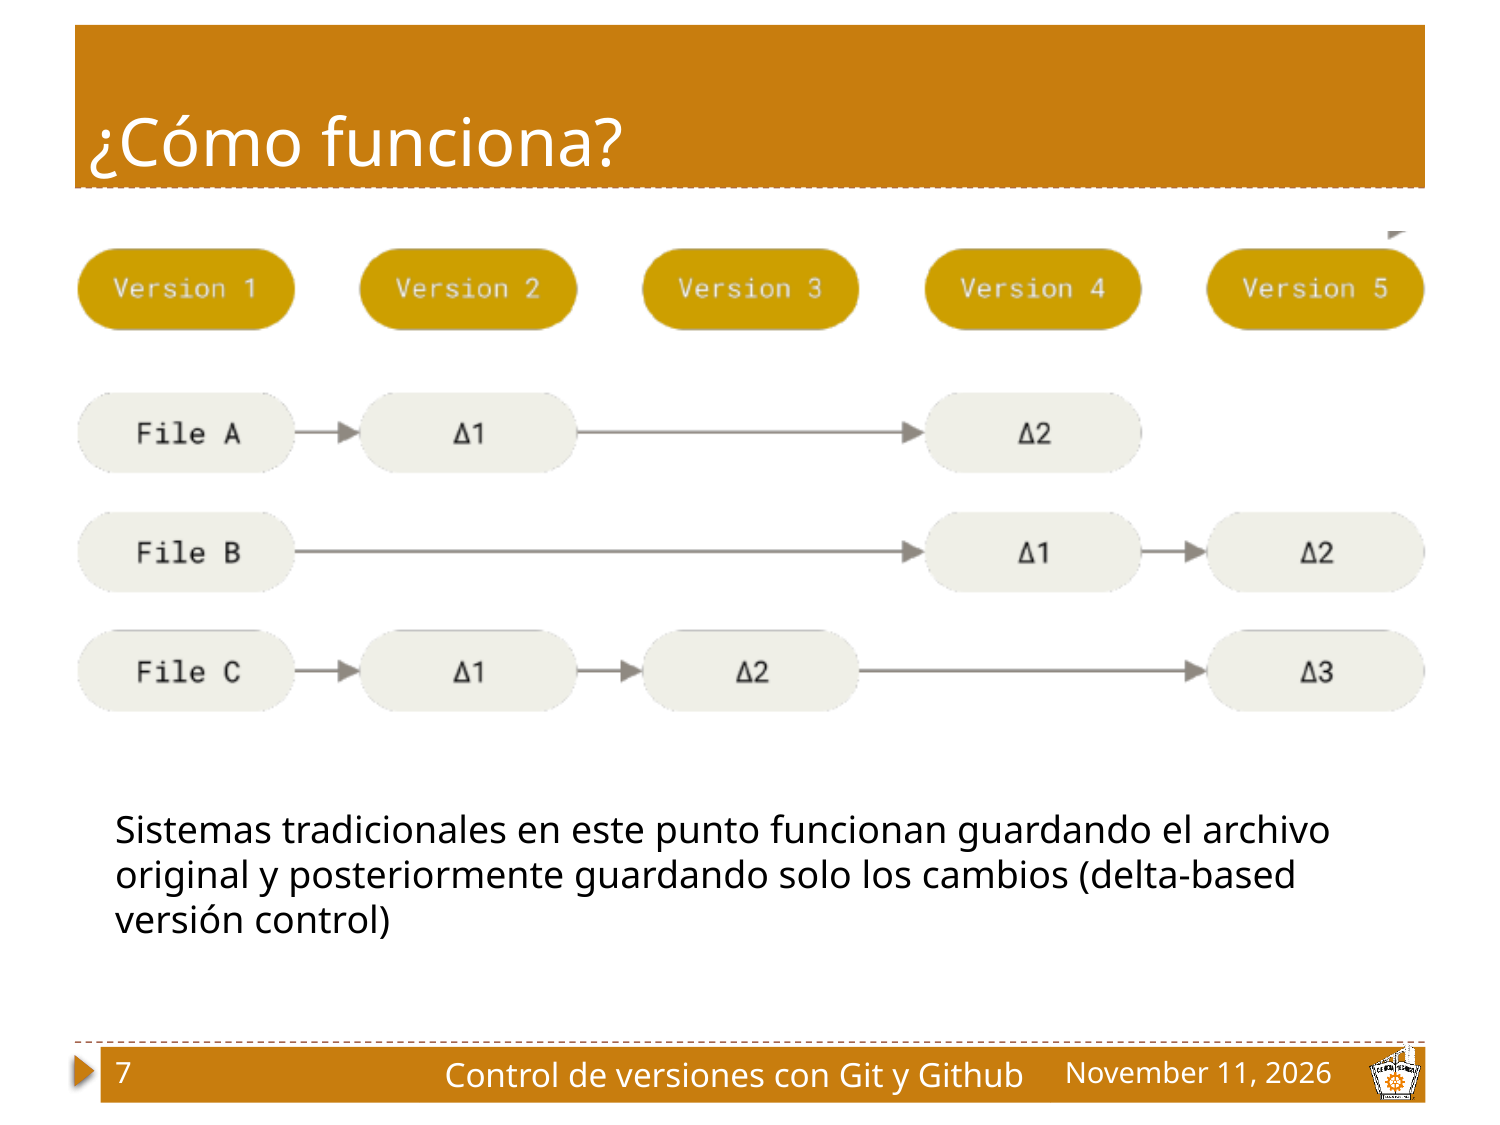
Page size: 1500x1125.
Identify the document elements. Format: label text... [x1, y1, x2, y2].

title ¿Cómo funciona? [75, 24, 1425, 188]
slide_number 7 [100, 1046, 419, 1103]
text_box Sistemas tradicionales en este punto funcionan guardando el archivo original y posteriormente guardando solo los cambios (delta-based versión control) [100, 798, 1429, 949]
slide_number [1051, 1046, 1426, 1103]
footer Control de versiones con Git y Github [419, 1046, 1051, 1103]
picture [71, 231, 1429, 729]
